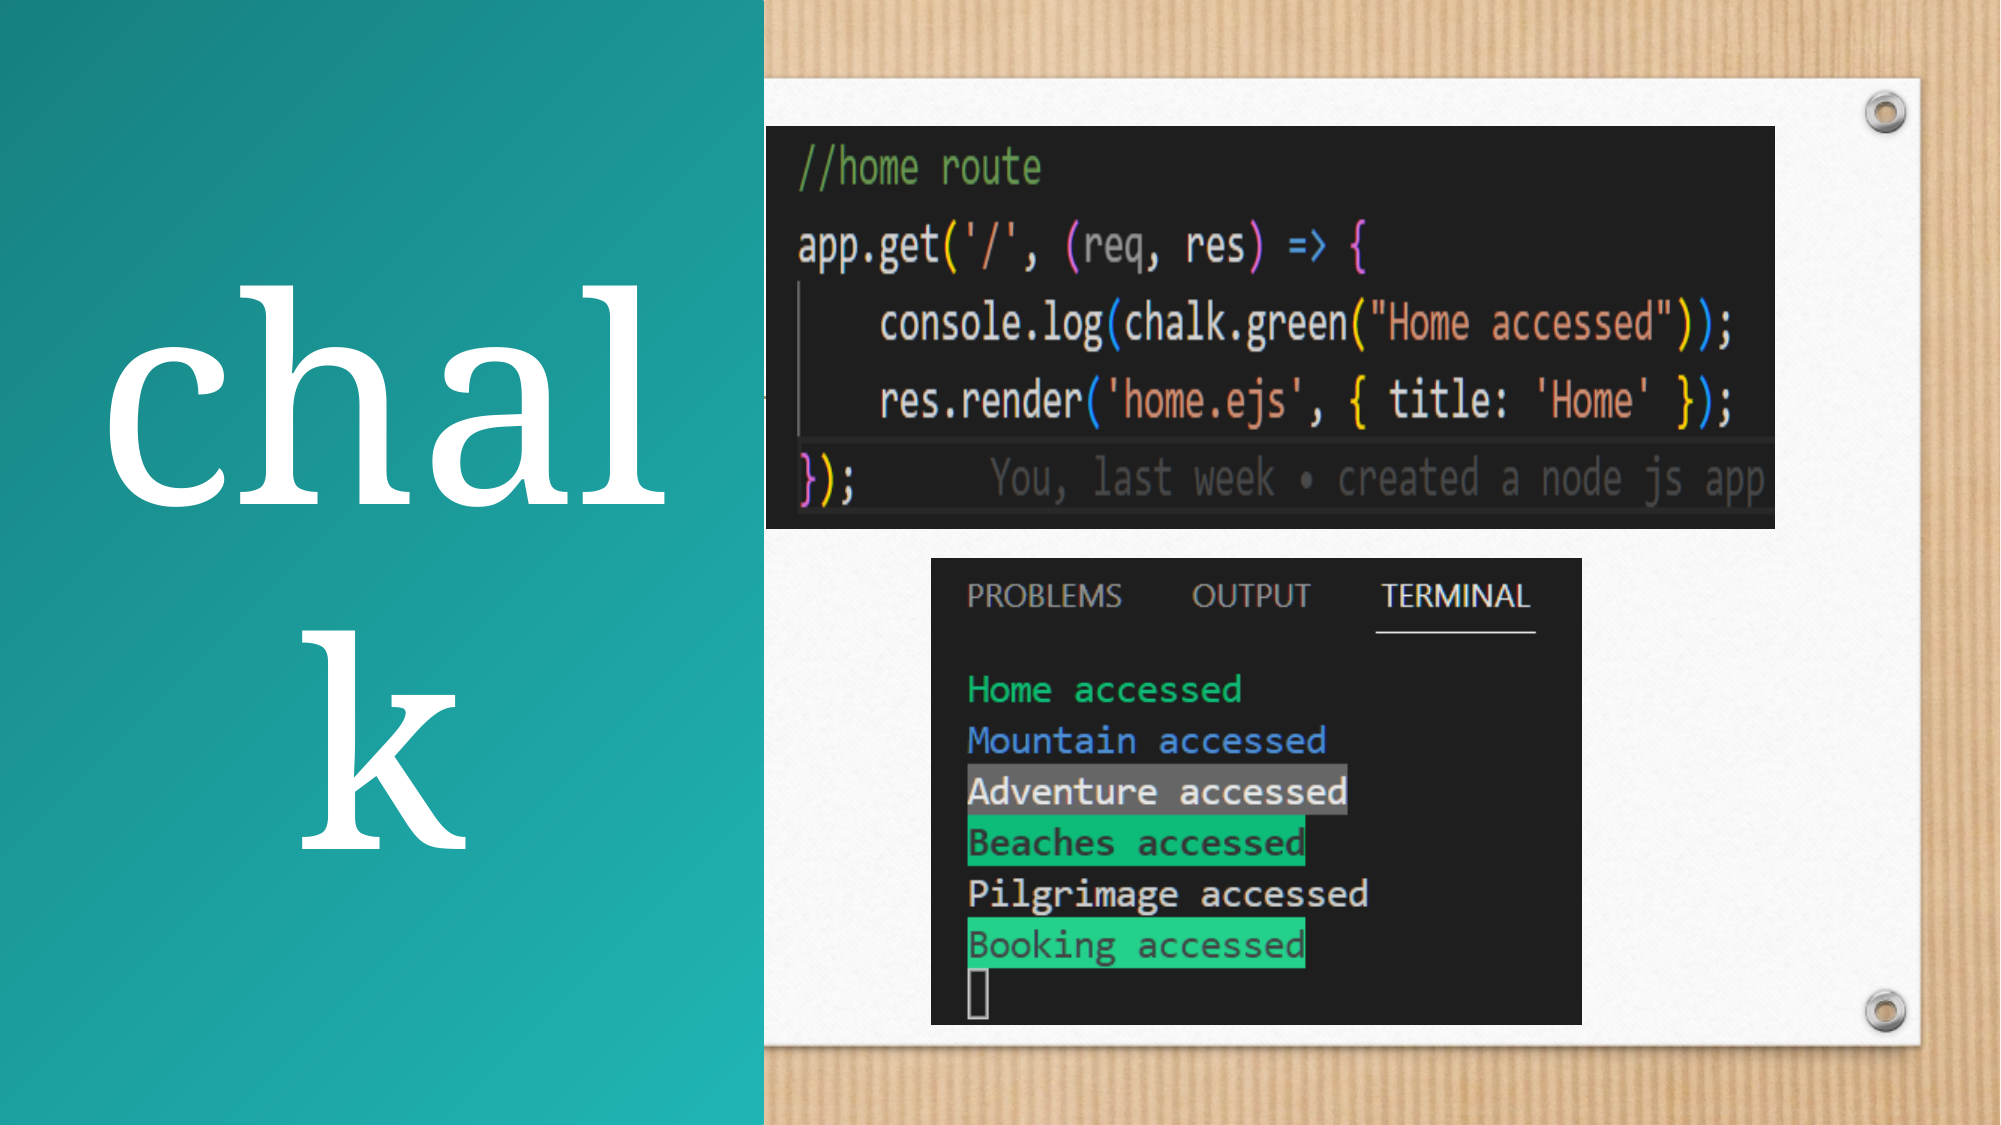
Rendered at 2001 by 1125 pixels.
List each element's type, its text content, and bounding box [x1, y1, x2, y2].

title chalk [0, 0, 764, 1125]
picture [764, 0, 2001, 1125]
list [765, 126, 1775, 529]
